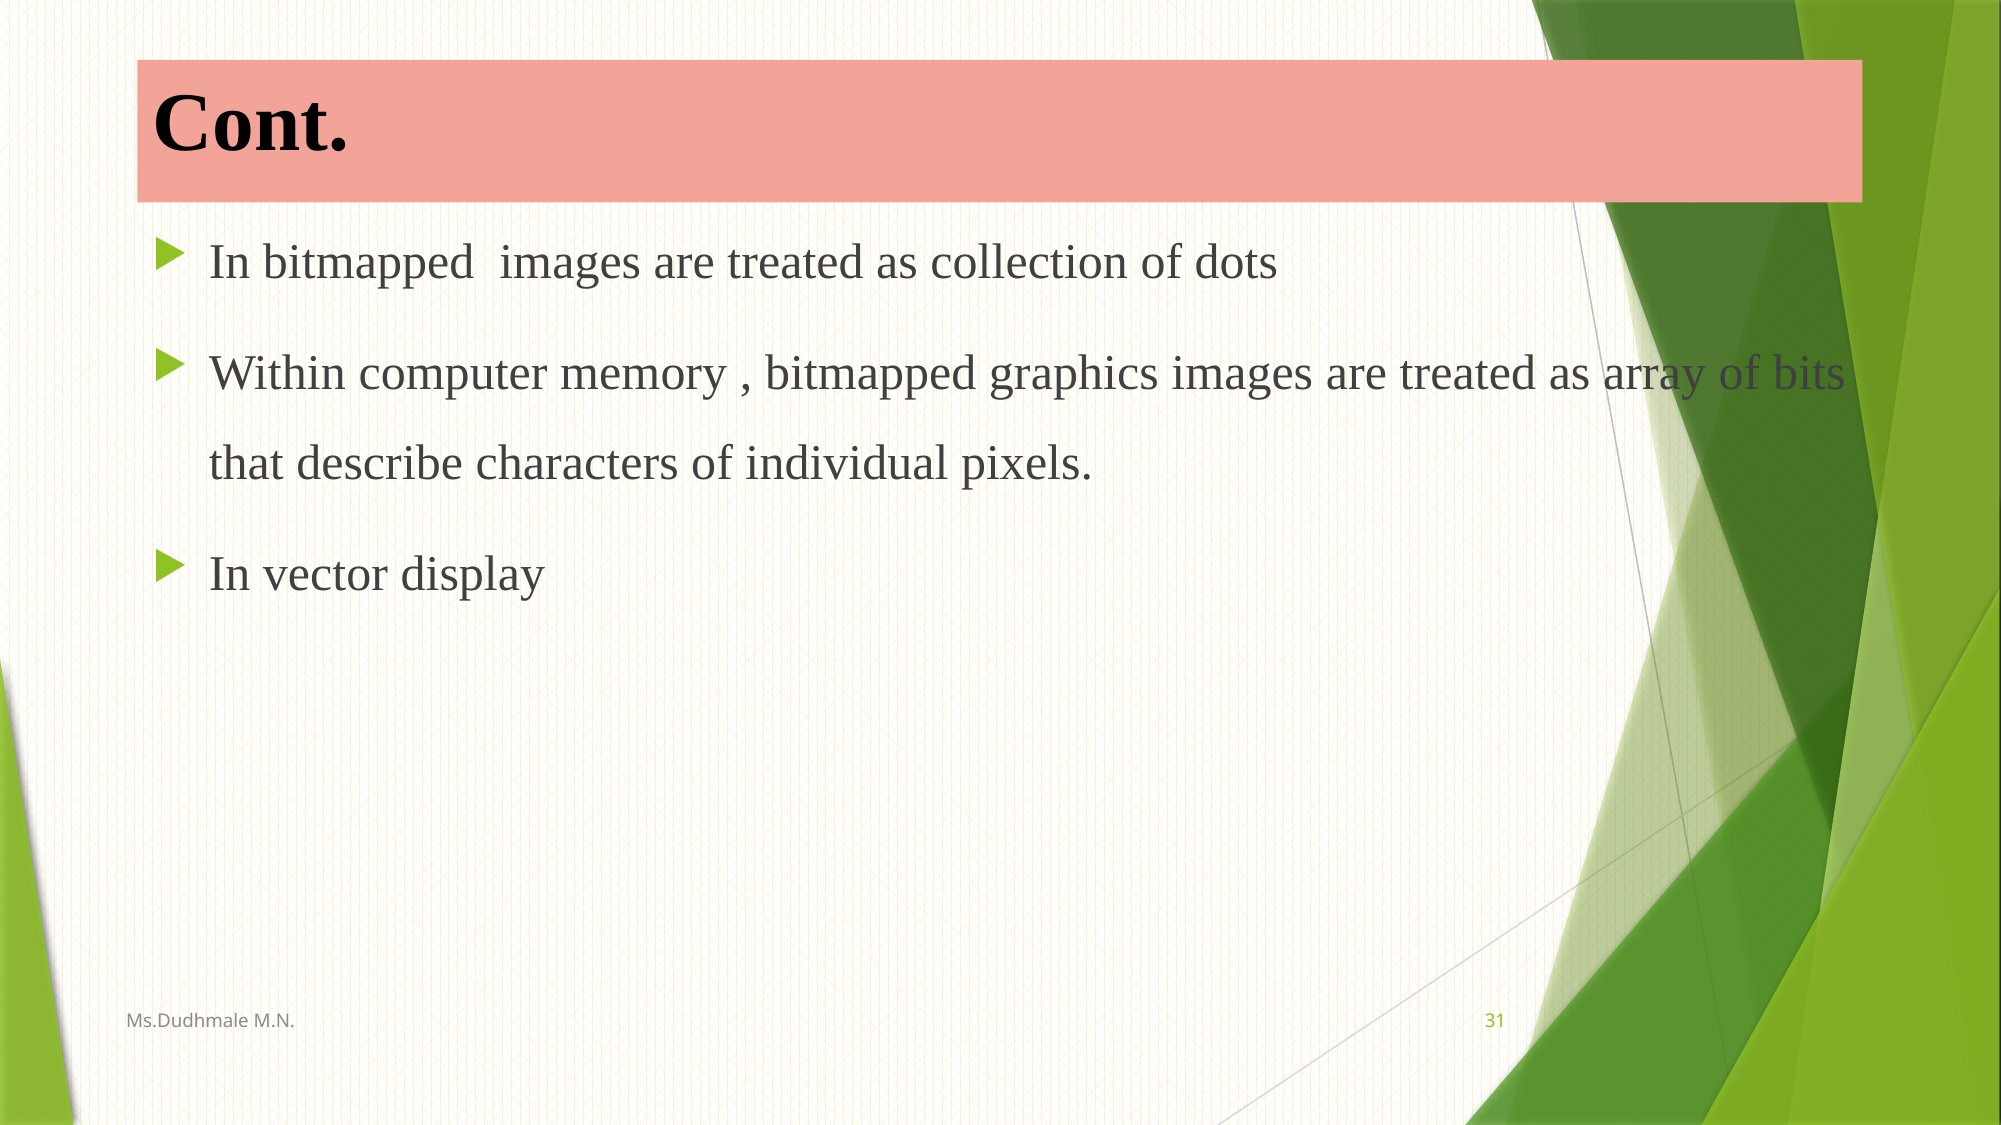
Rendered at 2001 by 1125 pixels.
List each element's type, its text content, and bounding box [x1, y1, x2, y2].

slide_number 31 [1409, 991, 1522, 1051]
list In bitmapped images are treated as collection of dots Within computer memory , bitmapped graphics images are treated as array of bits that describe characters of individual pixels. In vector display [137, 221, 1863, 1070]
title Cont. [137, 59, 1863, 203]
footer Ms.Dudhmale M.N. [111, 991, 1145, 1051]
